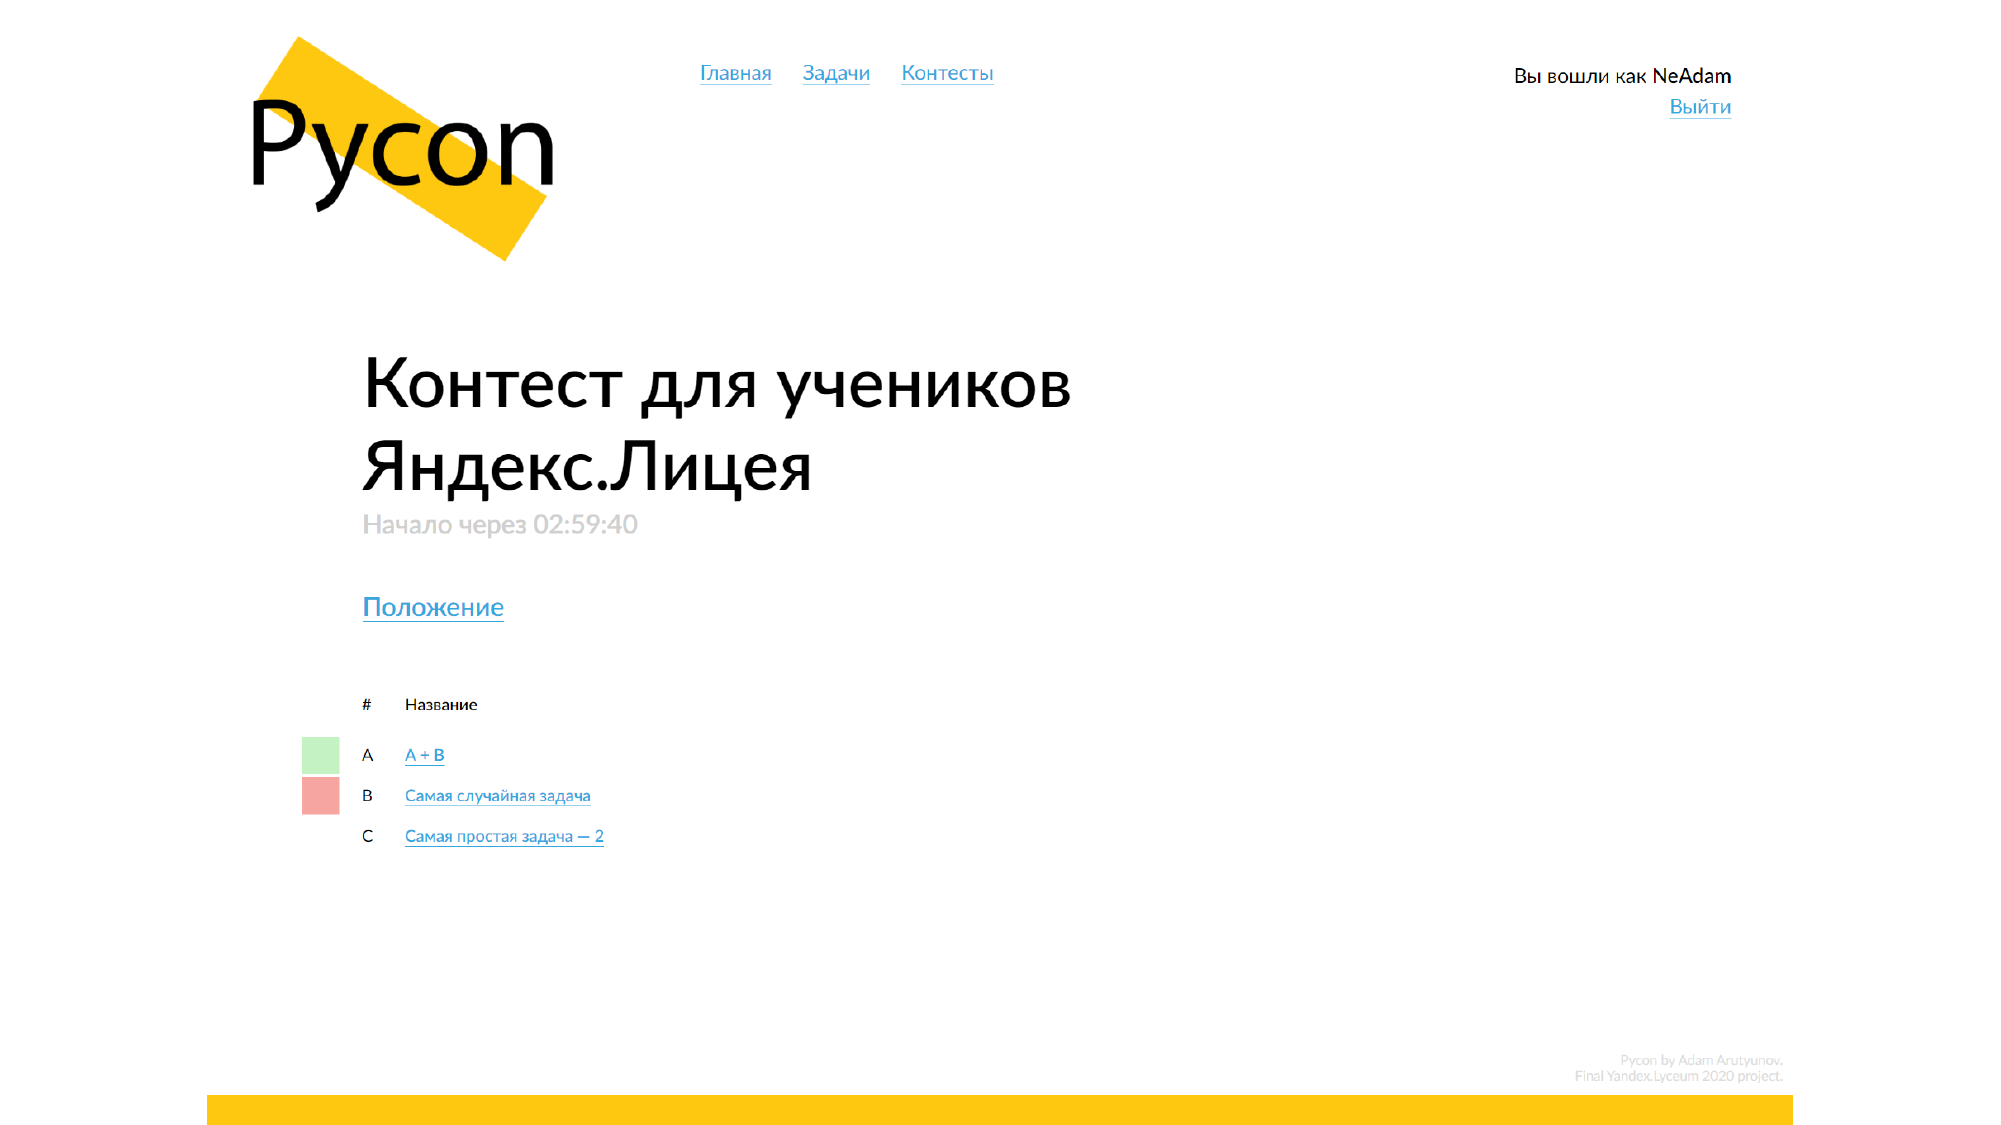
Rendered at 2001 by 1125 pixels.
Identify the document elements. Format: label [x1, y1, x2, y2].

picture [207, 0, 1793, 1125]
